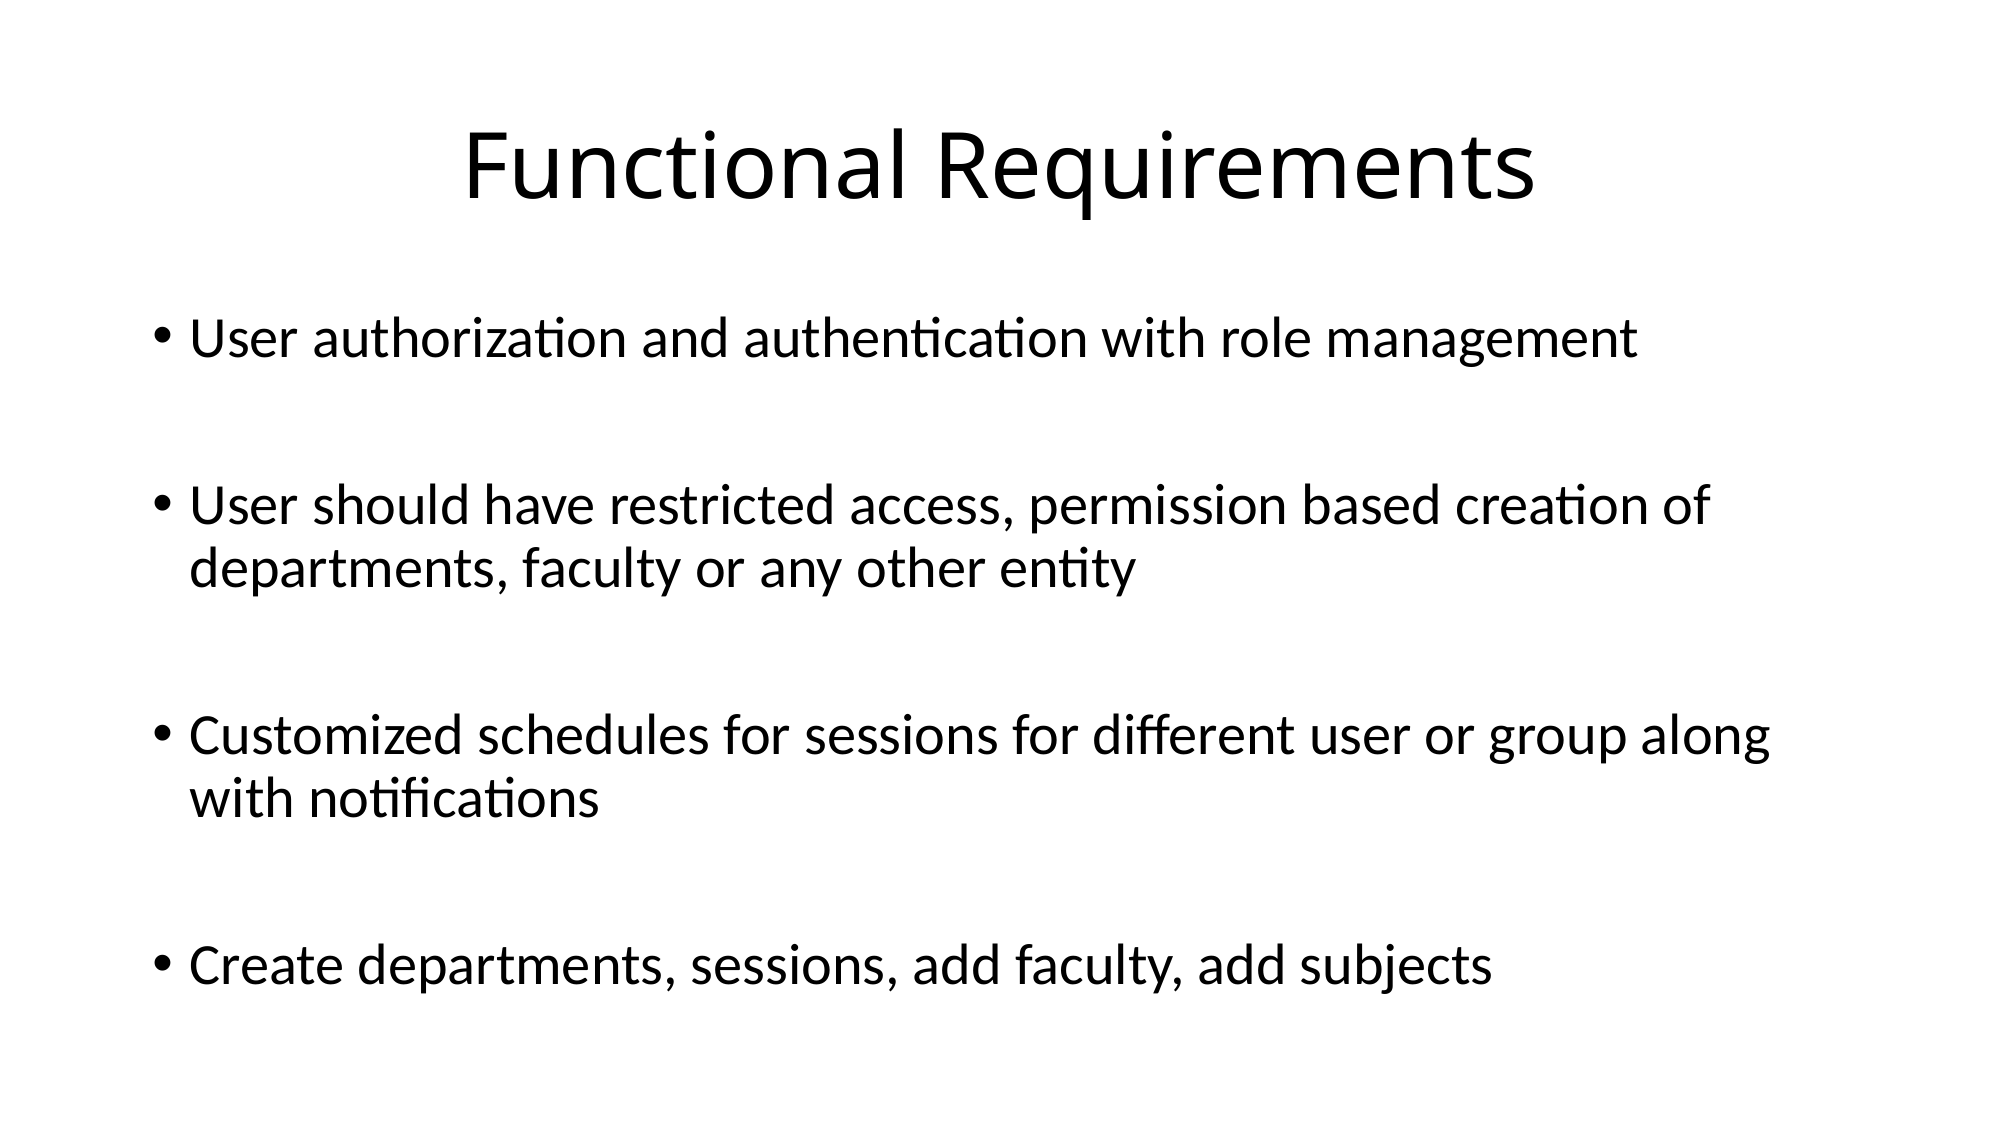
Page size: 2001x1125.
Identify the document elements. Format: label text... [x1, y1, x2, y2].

title Functional Requirements [137, 59, 1863, 278]
list User authorization and authentication with role management User should have restricted access, permission based creation of departments, faculty or any other entity Customized schedules for sessions for different user or group along with notifications Create departments, sessions, add faculty, add subjects [137, 299, 1863, 1014]
